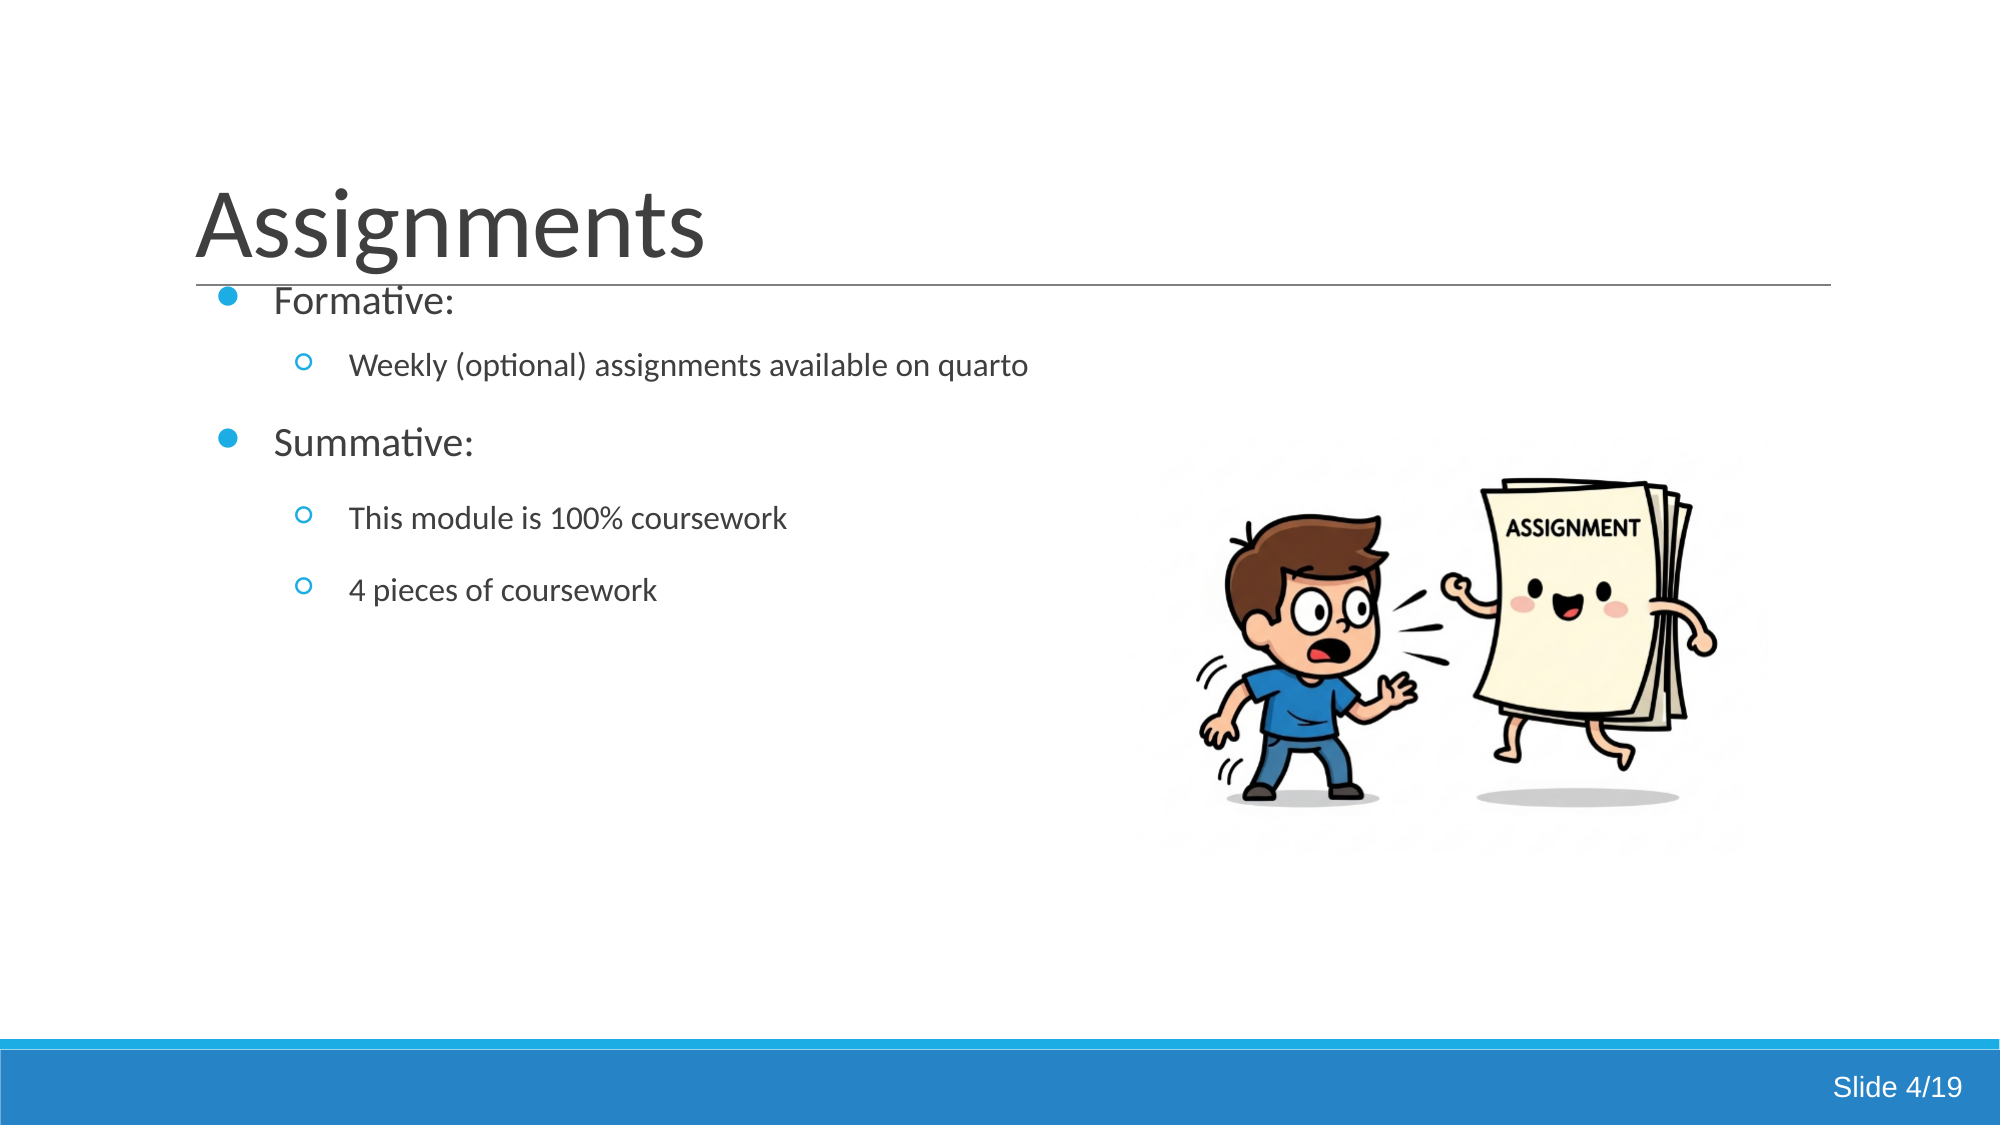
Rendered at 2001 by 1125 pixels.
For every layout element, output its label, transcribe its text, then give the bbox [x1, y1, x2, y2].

text_box Slide 4/19 [1817, 1053, 2000, 1125]
picture [1122, 436, 1769, 855]
text_box Formative: Weekly (optional) assignments available on quarto Summative: This module is 100% coursework 4 pieces of coursework [198, 270, 1327, 856]
title Assignments [180, 47, 1830, 285]
